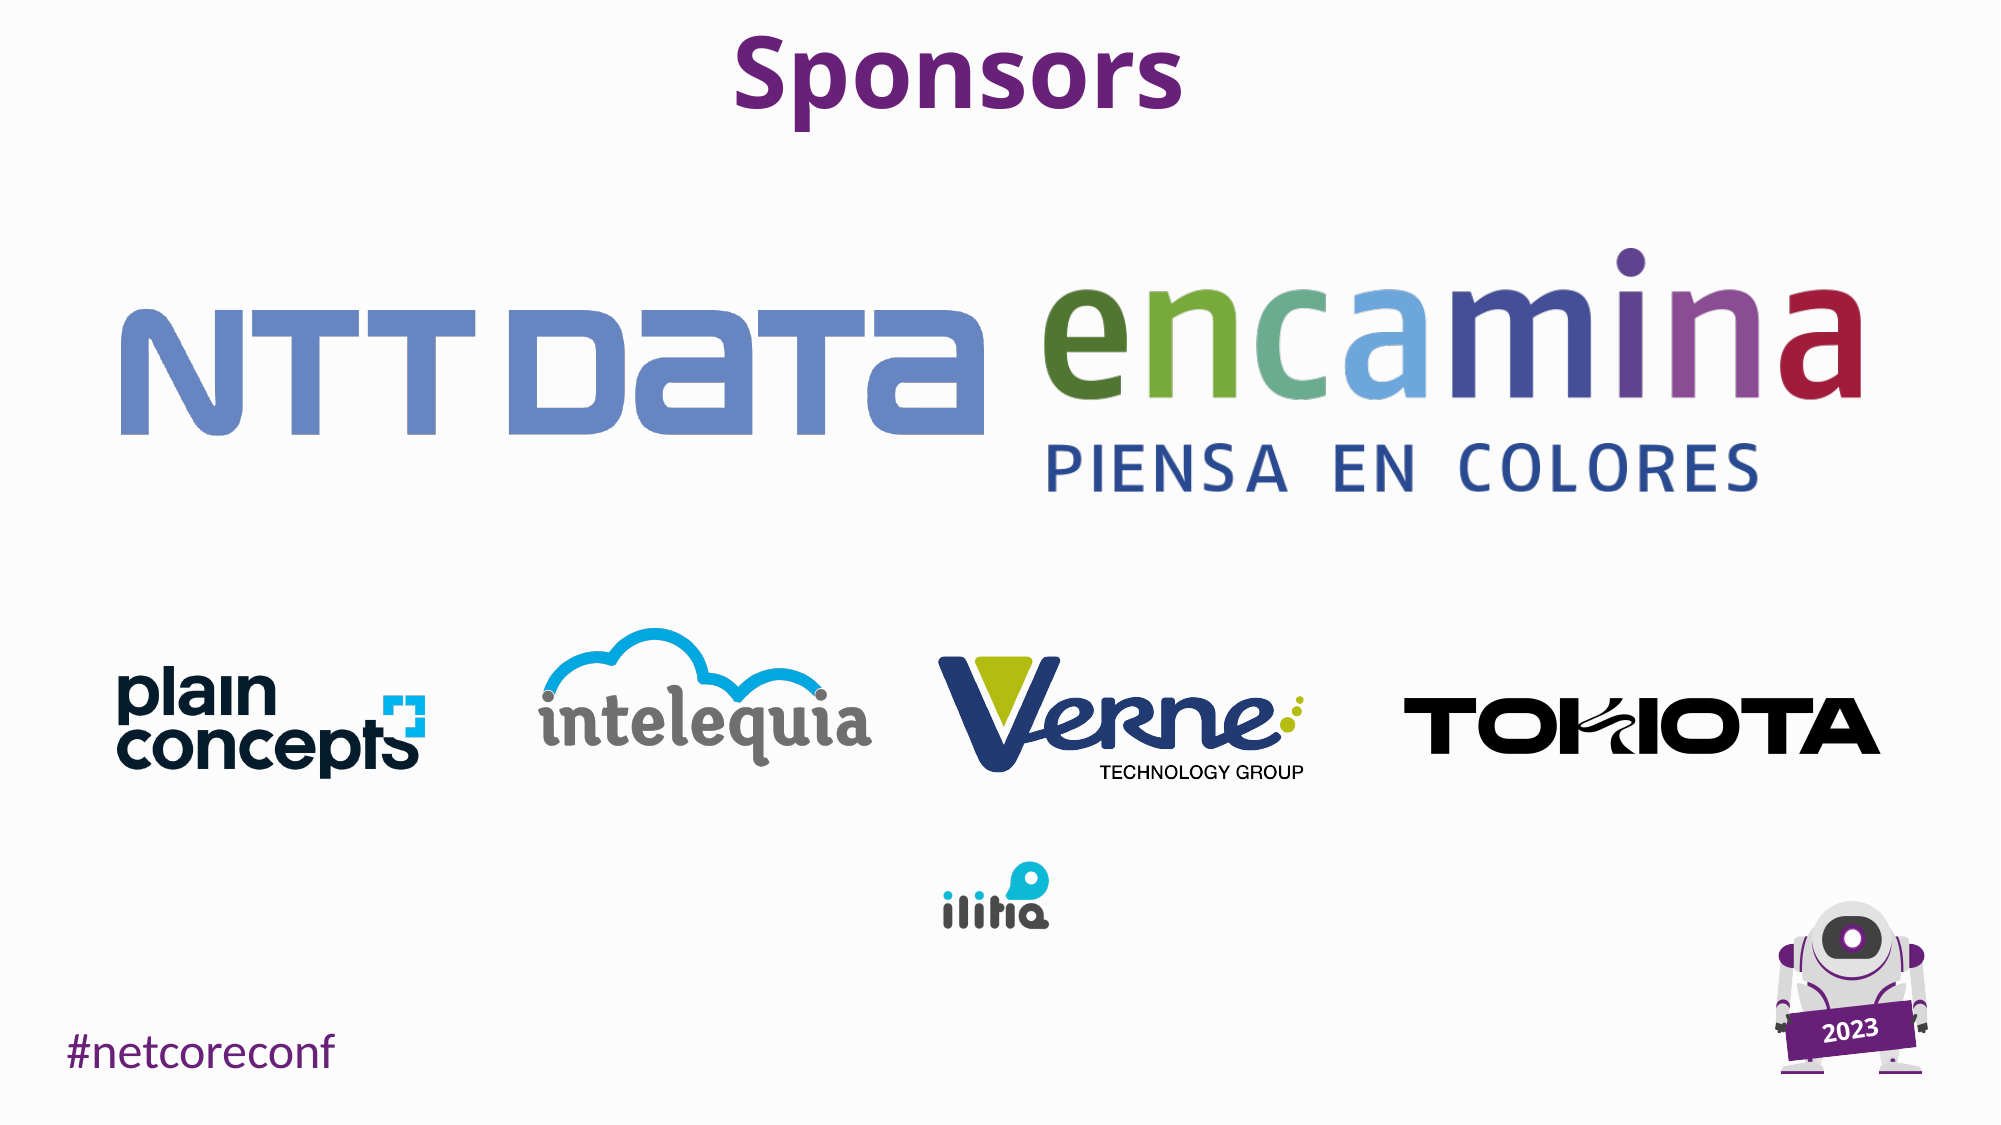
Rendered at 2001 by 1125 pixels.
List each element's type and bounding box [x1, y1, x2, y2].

picture [1402, 696, 1883, 756]
picture [1775, 901, 1928, 1074]
picture [121, 308, 984, 436]
picture [1038, 165, 1865, 580]
picture [117, 490, 1351, 935]
